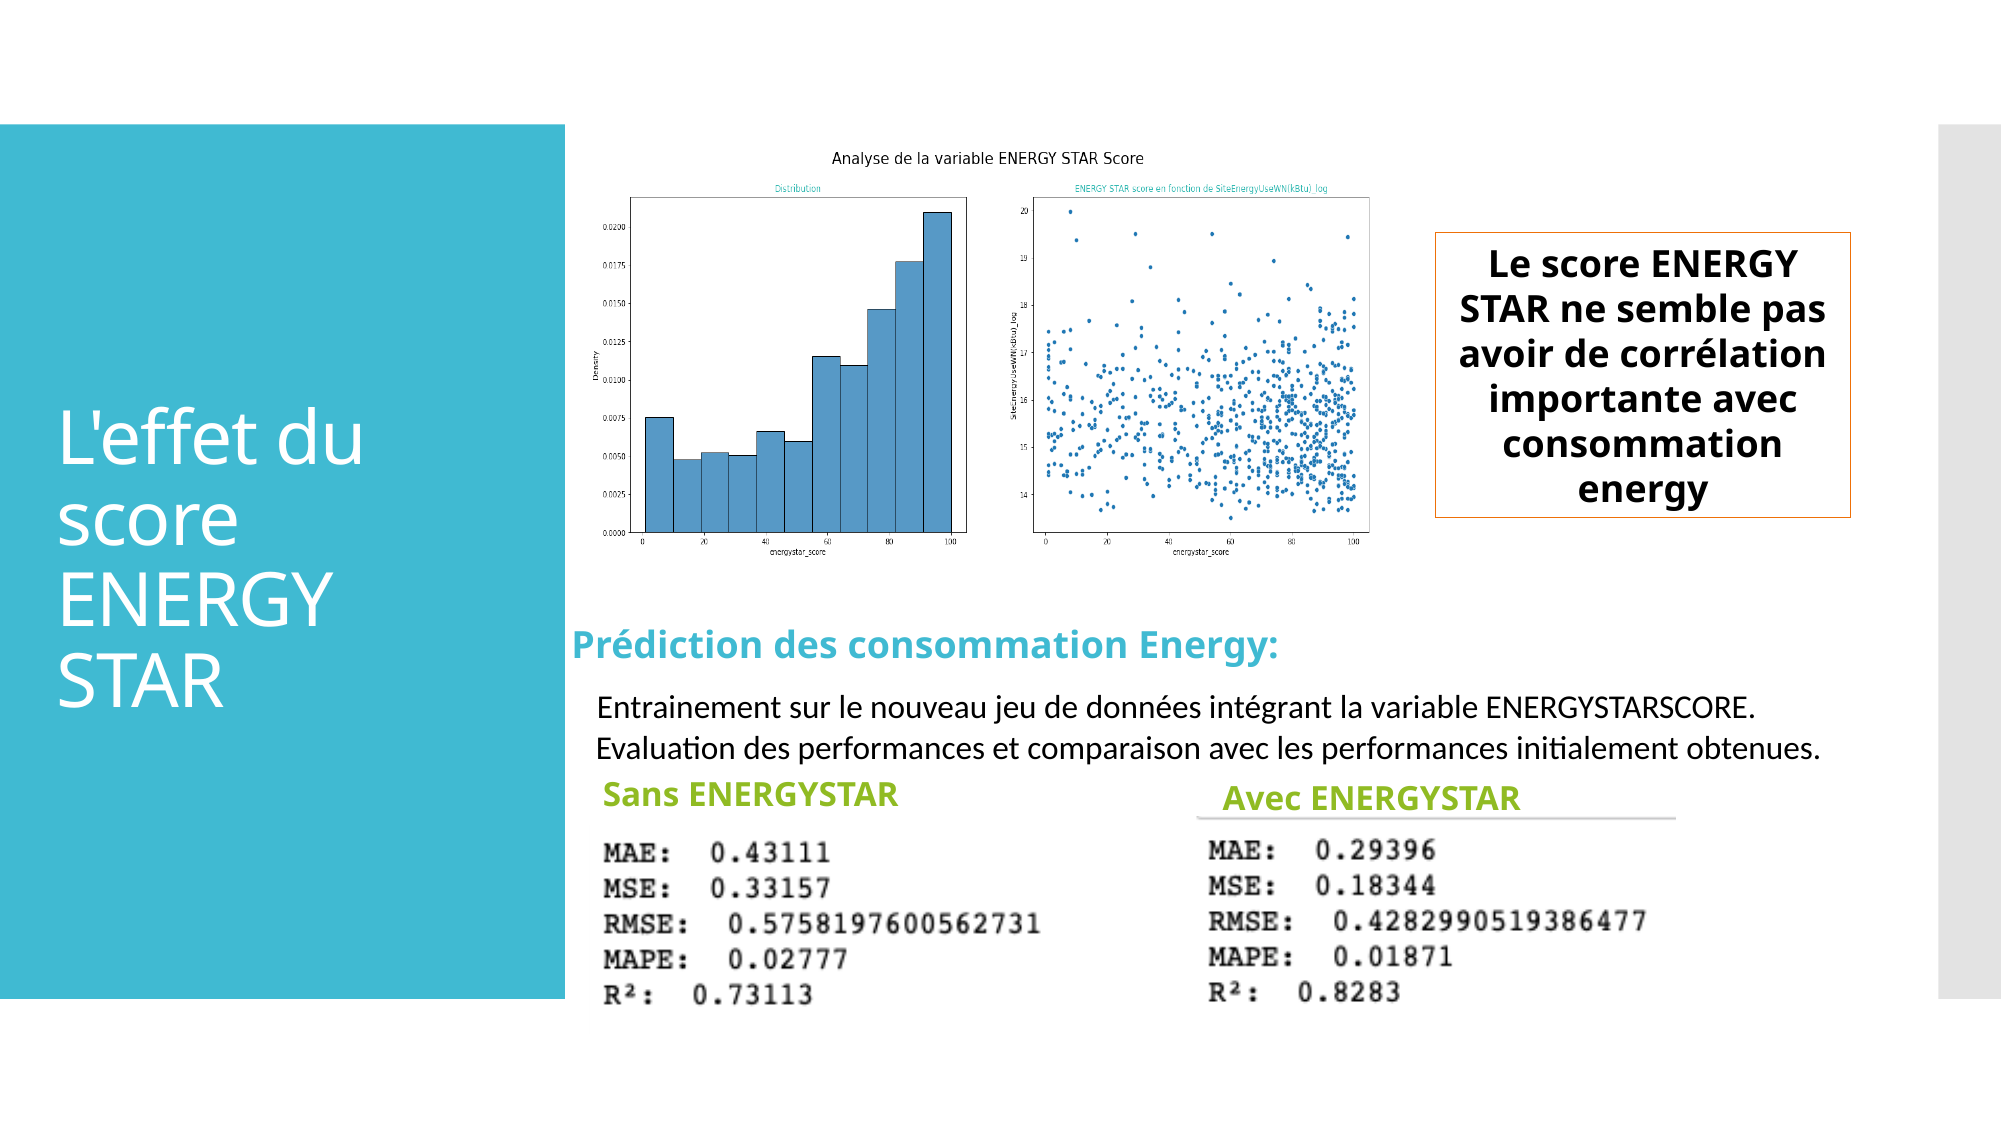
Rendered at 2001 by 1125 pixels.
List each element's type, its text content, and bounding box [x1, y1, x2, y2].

text_box Sans ENERGYSTAR [588, 765, 914, 821]
text_box Prédiction des consommation Energy: [556, 613, 1295, 673]
title L'effet du score ENERGY STAR [41, 184, 525, 940]
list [588, 146, 1373, 562]
text_box Avec ENERGYSTAR [1207, 769, 1537, 816]
picture [588, 825, 1068, 1034]
text_box Entrainement sur le nouveau jeu de données intégrant la variable ENERGYSTARSCORE. Evaluation des performances et comparaison avec les performances initialement obtenues. [498, 673, 1905, 774]
text_box Le score ENERGY STAR ne semble pas avoir de corrélation importante avec consommation energy [1435, 232, 1851, 518]
picture [1195, 816, 1676, 1026]
